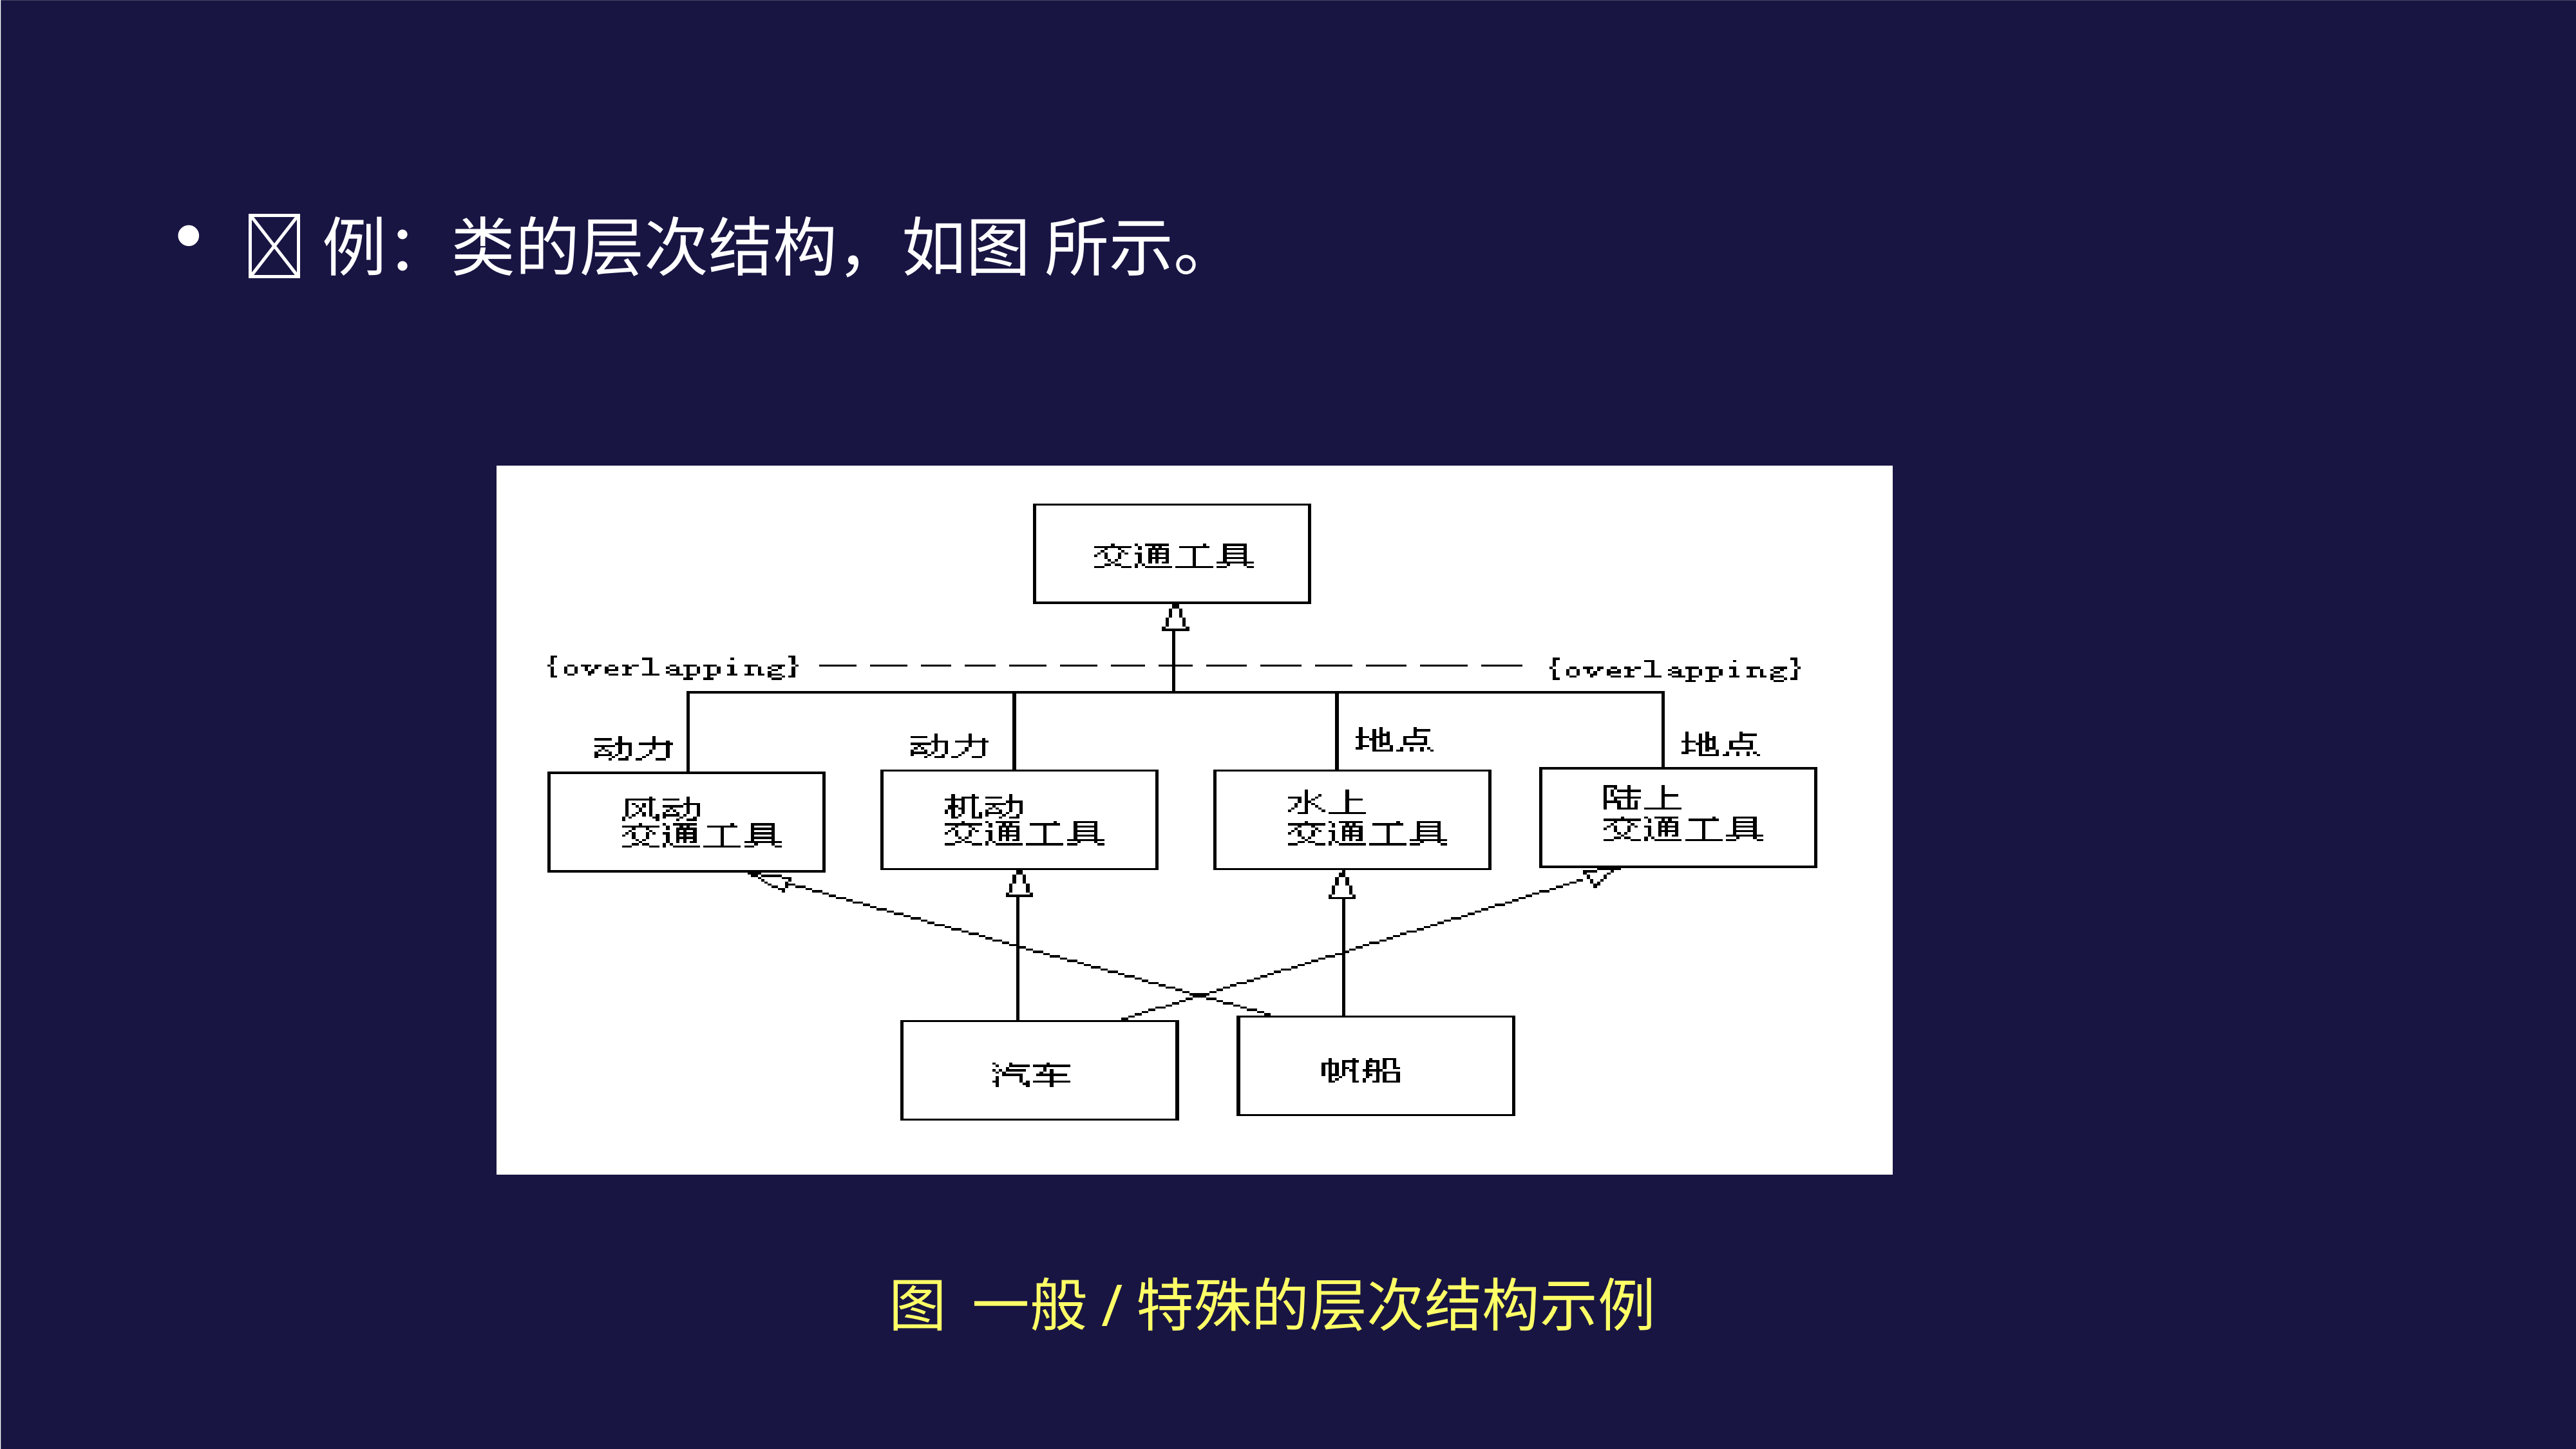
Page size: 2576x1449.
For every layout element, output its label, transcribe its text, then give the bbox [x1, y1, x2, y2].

text_box [757, 417, 2576, 490]
picture [0, 0, 2576, 1449]
text_box 图 一般/特殊的层次结构示例 [761, 1257, 1797, 1350]
list 例：类的层次结构，如图 所示。 [169, 186, 2210, 304]
